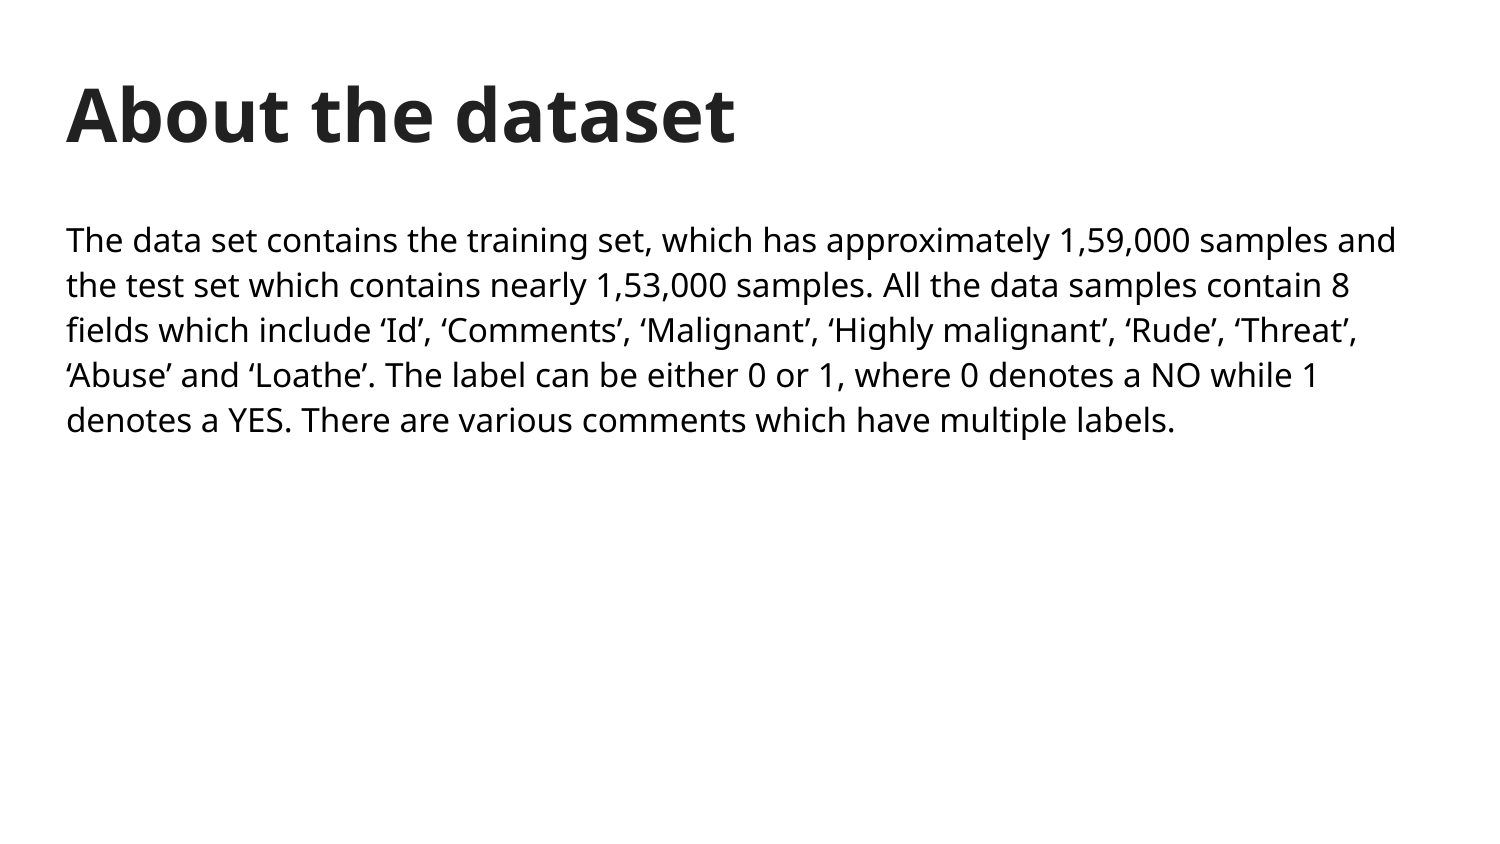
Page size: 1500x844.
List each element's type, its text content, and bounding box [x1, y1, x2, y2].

title About the dataset [51, 48, 1449, 180]
list The data set contains the training set, which has approximately 1,59,000 samples and the test set which contains nearly 1,53,000 samples. All the data samples contain 8 fields which include ‘Id’, ‘Comments’, ‘Malignant’, ‘Highly malignant’, ‘Rude’, ‘Threat’, ‘Abuse’ and ‘Loathe’. The label can be either 0 or 1, where 0 denotes a NO while 1 denotes a YES. There are various comments which have multiple labels. [51, 201, 1449, 750]
